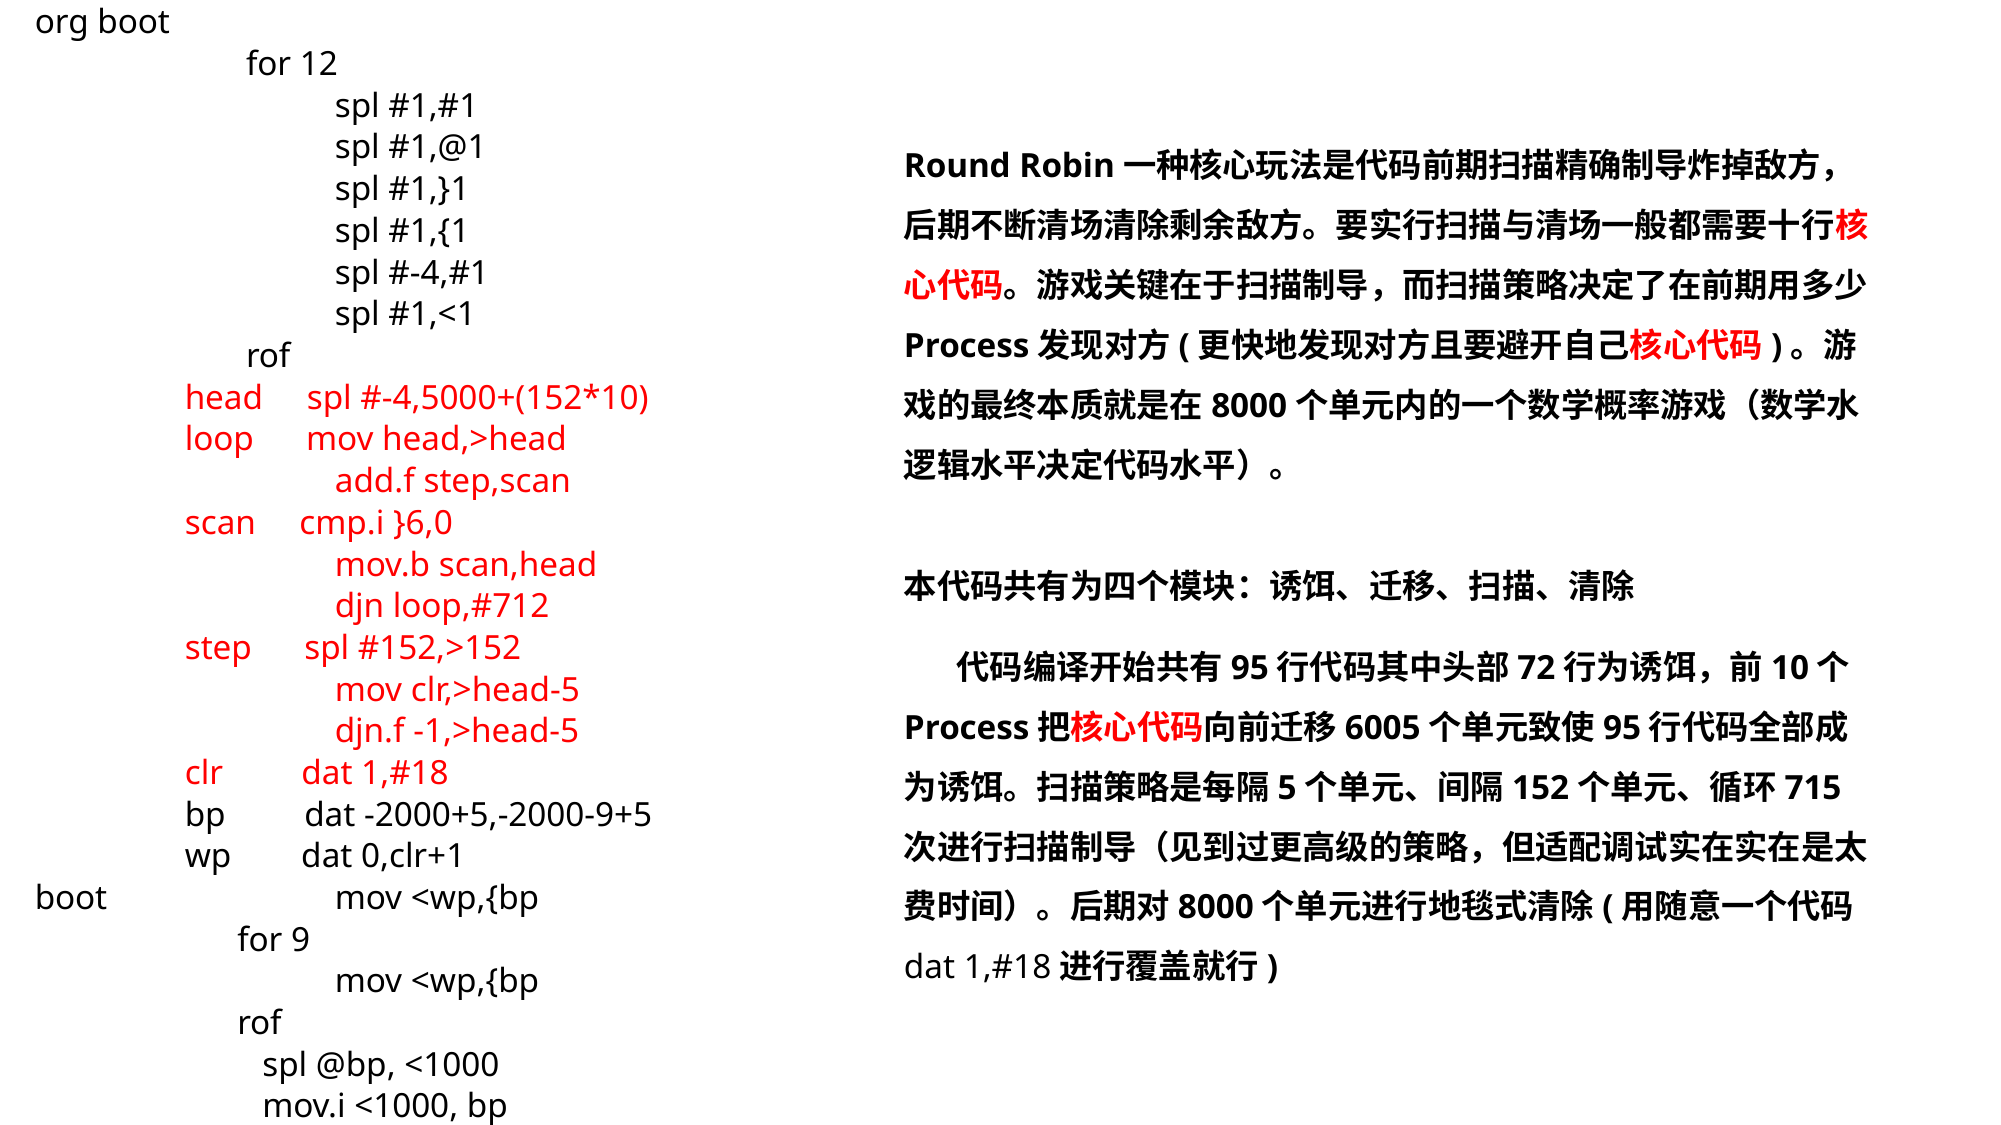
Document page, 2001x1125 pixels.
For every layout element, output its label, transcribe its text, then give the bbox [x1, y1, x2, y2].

text_box Round Robin一种核心玩法是代码前期扫描精确制导炸掉敌方，后期不断清场清除剩余敌方。要实行扫描与清场一般都需要十行核心代码。游戏关键在于扫描制导，而扫描策略决定了在前期用多少Process发现对方(更快地发现对方且要避开自己核心代码)。游戏的最终本质就是在8000个单元内的一个数学概率游戏（数学水逻辑水平决定代码水平）。 本代码共有为四个模块：诱饵、迁移、扫描、清除 代码编译开始共有95行代码其中头部72行为诱饵，前10个Process把核心代码向前迁移6005个单元致使95行代码全部成为诱饵。扫描策略是每隔5个单元、间隔152个单元、循环715次进行扫描制导（见到过更高级的策略，但适配调试实在实在是太费时间）。后期对8000个单元进行地毯式清除(用随意一个代码dat 1,#18进行覆盖就行) [888, 116, 1884, 1125]
subtitle org boot for 12 spl #1,#1 spl #1,@1 spl #1,}1 spl #1,{1 spl #-4,#1 spl #1,<1 rof head spl #-4,5000+(152*10) loop mov head,>head add.f step,scan scan cmp.i }6,0 mov.b scan,head djn loop,#712 step spl #152,>152 mov clr,>head-5 djn.f -1,>head-5 clr dat 1,#18 bp dat -2000+5,-2000-9+5 wp dat 0,clr+1 boot mov <wp,{bp for 9 mov <wp,{bp rof spl @bp, <1000 mov.i <1000, bp [19, 12, 1520, 284]
